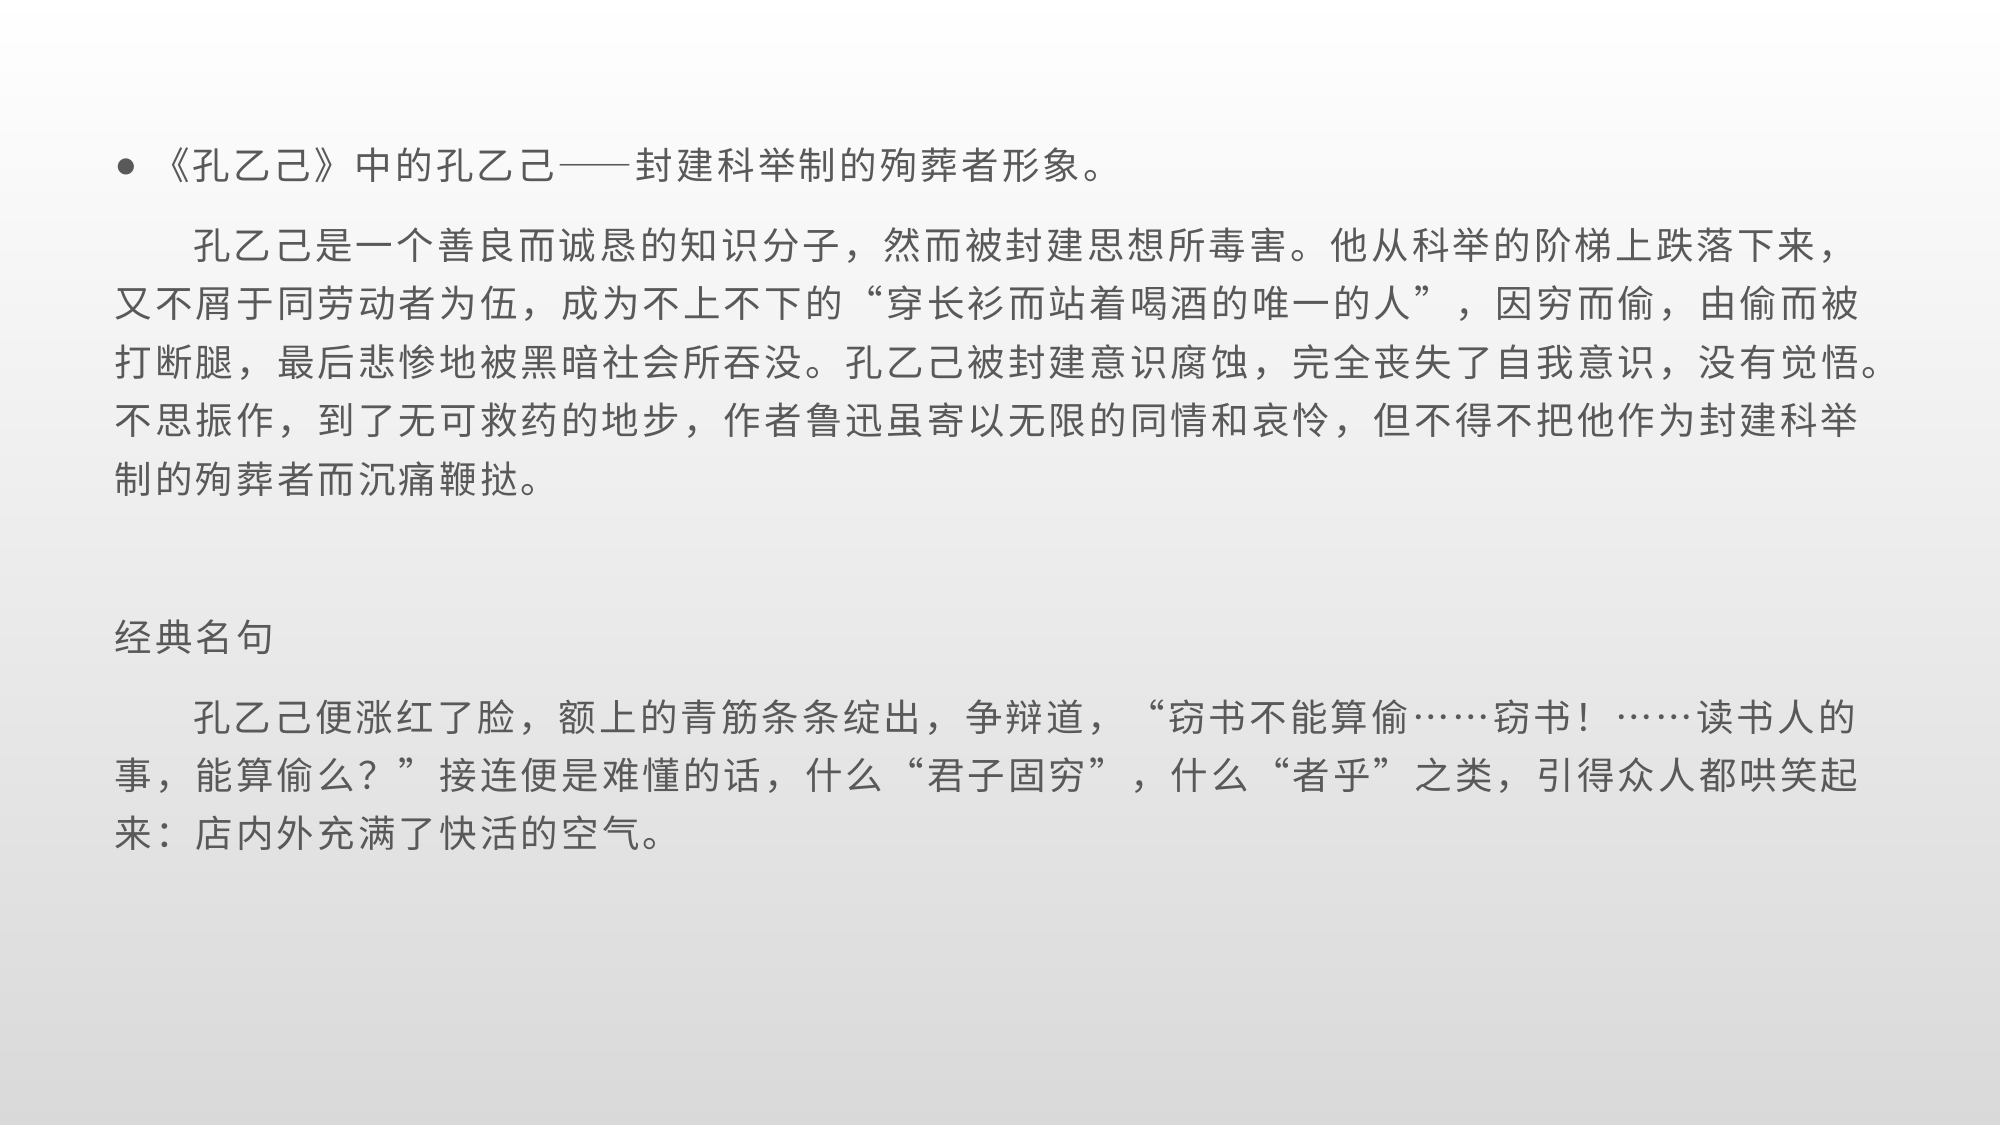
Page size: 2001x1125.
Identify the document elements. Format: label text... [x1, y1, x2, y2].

list 《孔乙己》中的孔乙己——封建科举制的殉葬者形象。 孔乙己是一个善良而诚恳的知识分子，然而被封建思想所毒害。他从科举的阶梯上跌落下来，又不屑于同劳动者为伍，成为不上不下的“穿长衫而站着喝酒的唯一的人”，因穷而偷，由偷而被打断腿，最后悲惨地被黑暗社会所吞没。孔乙己被封建意识腐蚀，完全丧失了自我意识，没有觉悟。不思振作，到了无可救药的地步，作者鲁迅虽寄以无限的同情和哀怜，但不得不把他作为封建科举制的殉葬者而沉痛鞭挞。 经典名句 孔乙己便涨红了脸，额上的青筋条条绽出，争辩道，“窃书不能算偷……窃书！……读书人的事，能算偷么？”接连便是难懂的话，什么“君子固穷”，什么“者乎”之类，引得众人都哄笑起来：店内外充满了快活的空气。 [99, 121, 1900, 1026]
